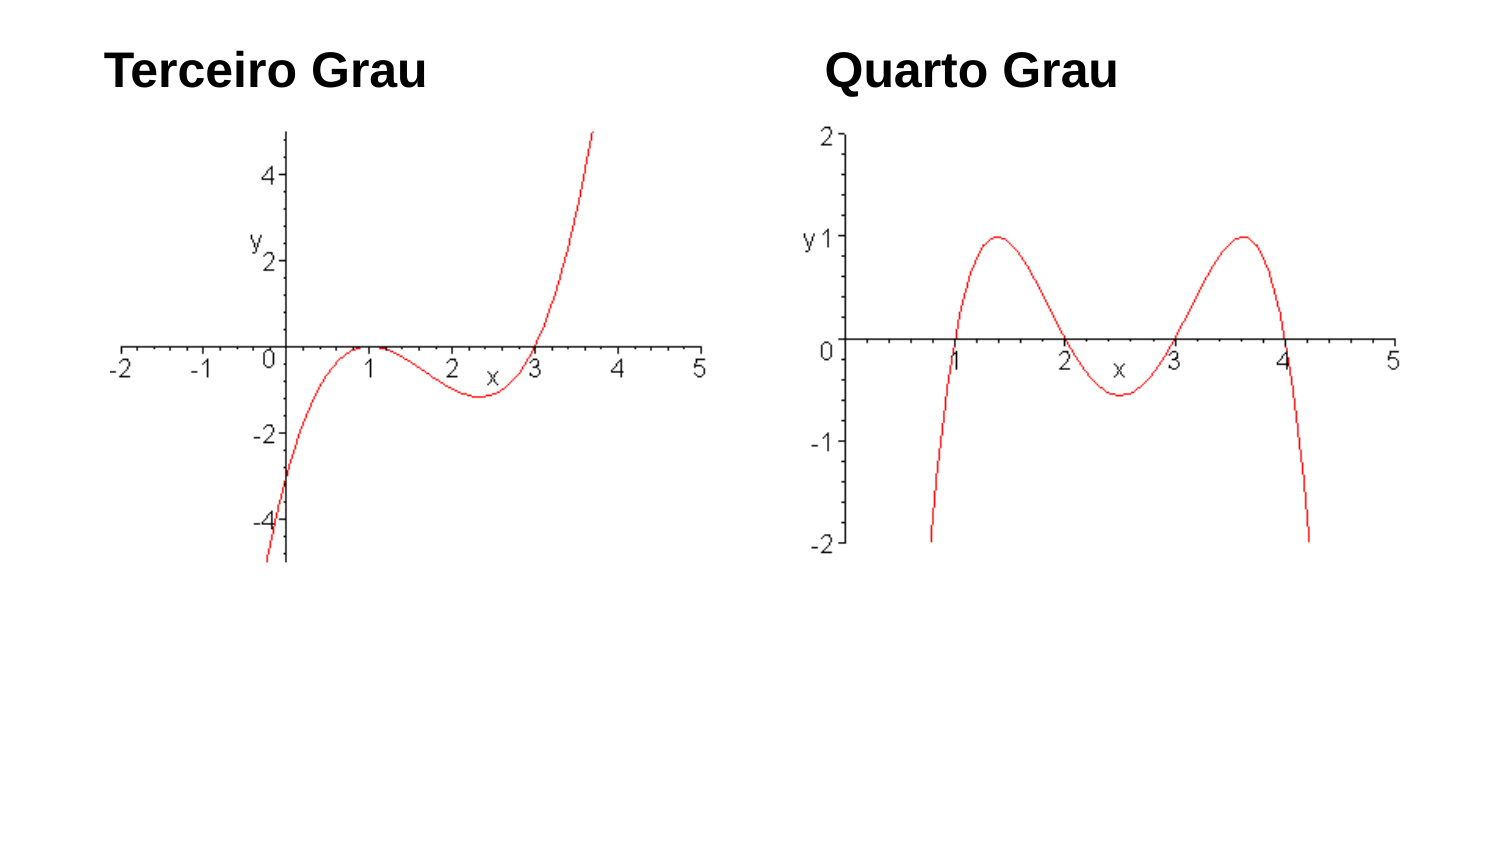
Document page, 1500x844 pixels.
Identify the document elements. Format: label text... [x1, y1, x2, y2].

picture [779, 116, 1418, 566]
text_box Quarto Grau [809, 13, 1193, 112]
text_box Terceiro Grau [88, 13, 472, 112]
picture [110, 116, 721, 572]
